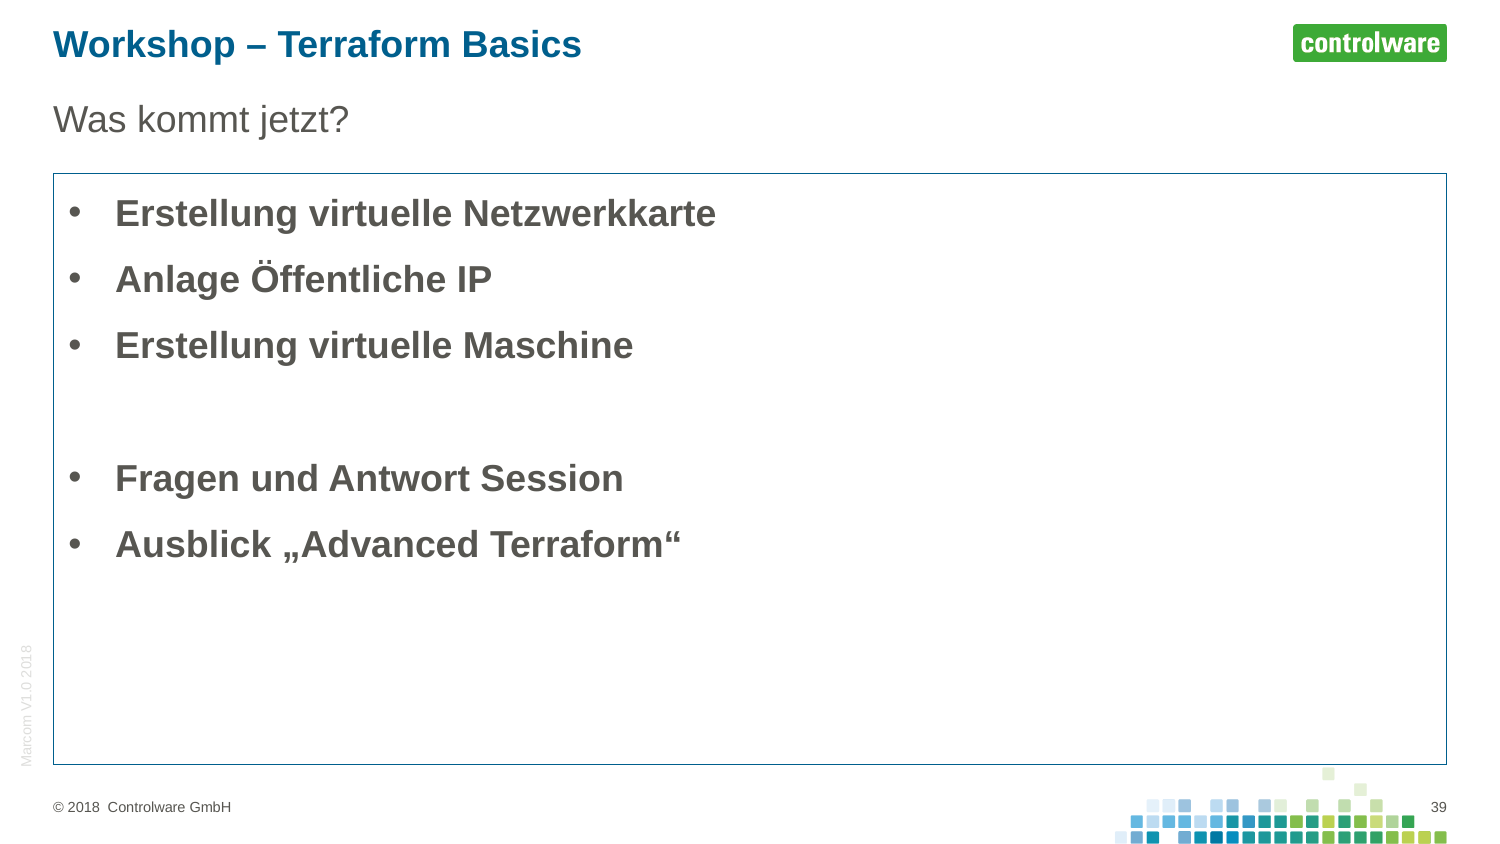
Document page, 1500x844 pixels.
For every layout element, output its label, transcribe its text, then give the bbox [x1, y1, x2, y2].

list Erstellung virtuelle Netzwerkkarte Anlage Öffentliche IP Erstellung virtuelle Maschine Fragen und Antwort Session Ausblick „Advanced Terraform“ [53, 173, 1447, 765]
picture [1114, 767, 1447, 844]
title Workshop – Terraform Basics [53, 20, 1447, 65]
list Was kommt jetzt? [53, 79, 1447, 159]
